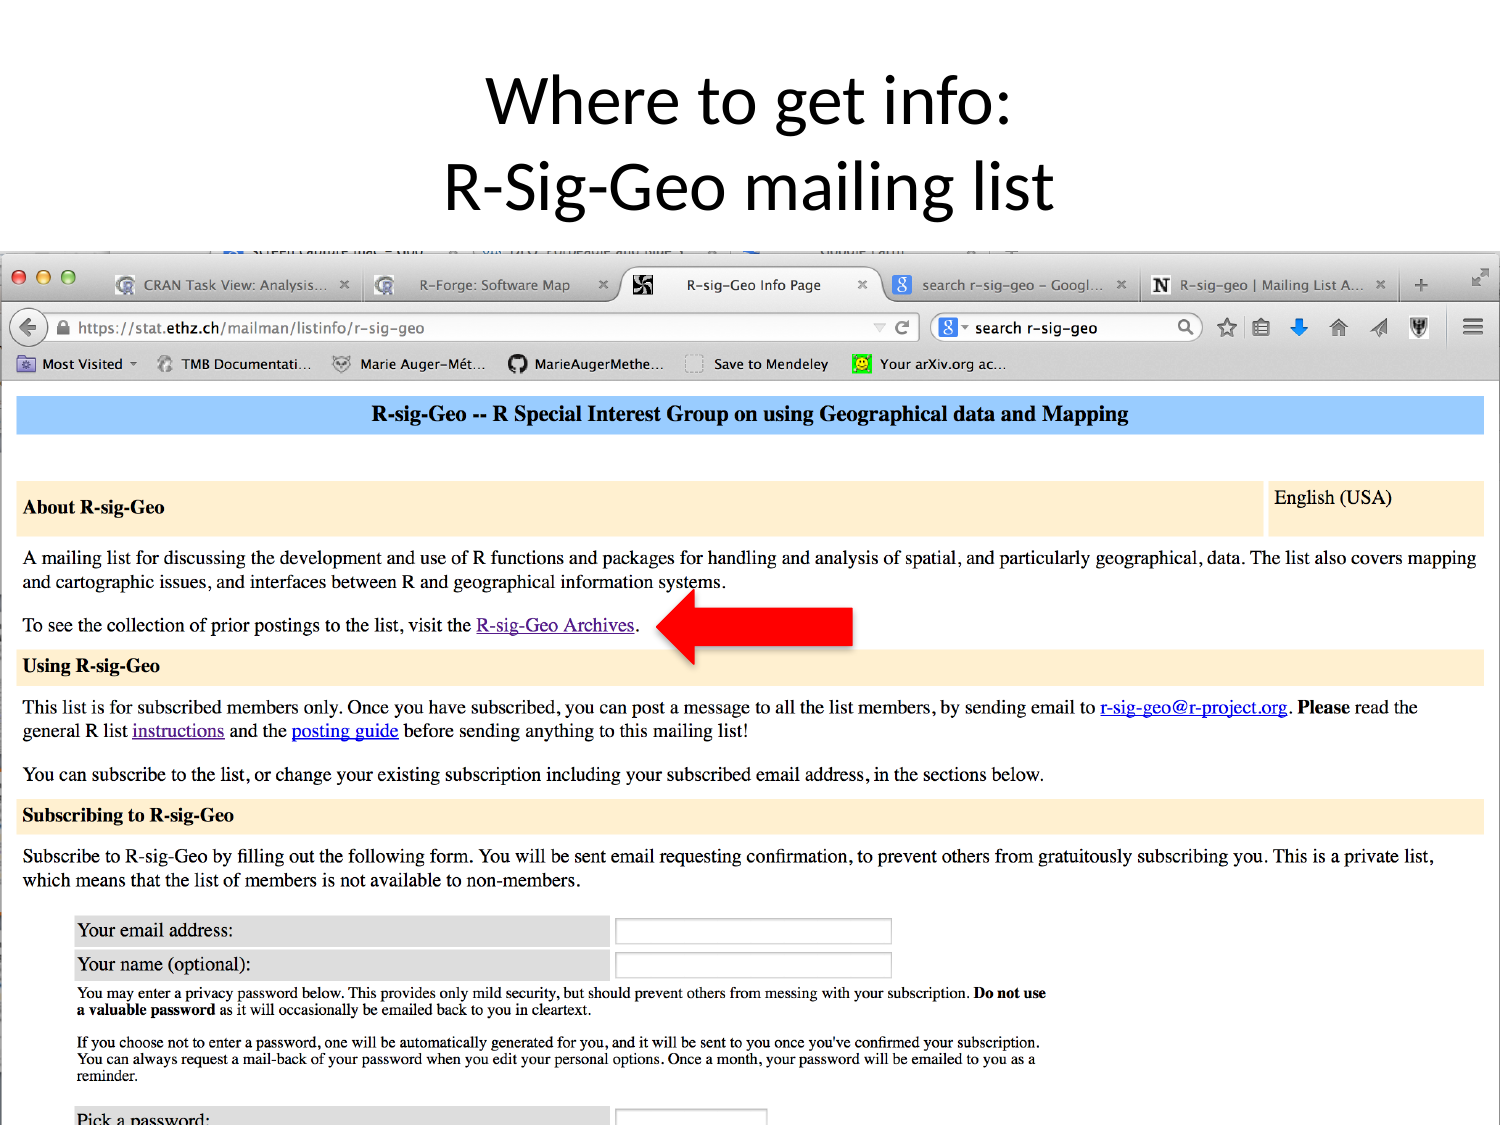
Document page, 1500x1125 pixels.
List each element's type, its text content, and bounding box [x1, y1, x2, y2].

picture [0, 250, 1500, 1125]
title Where to get info: R-Sig-Geo mailing list [75, 45, 1425, 233]
